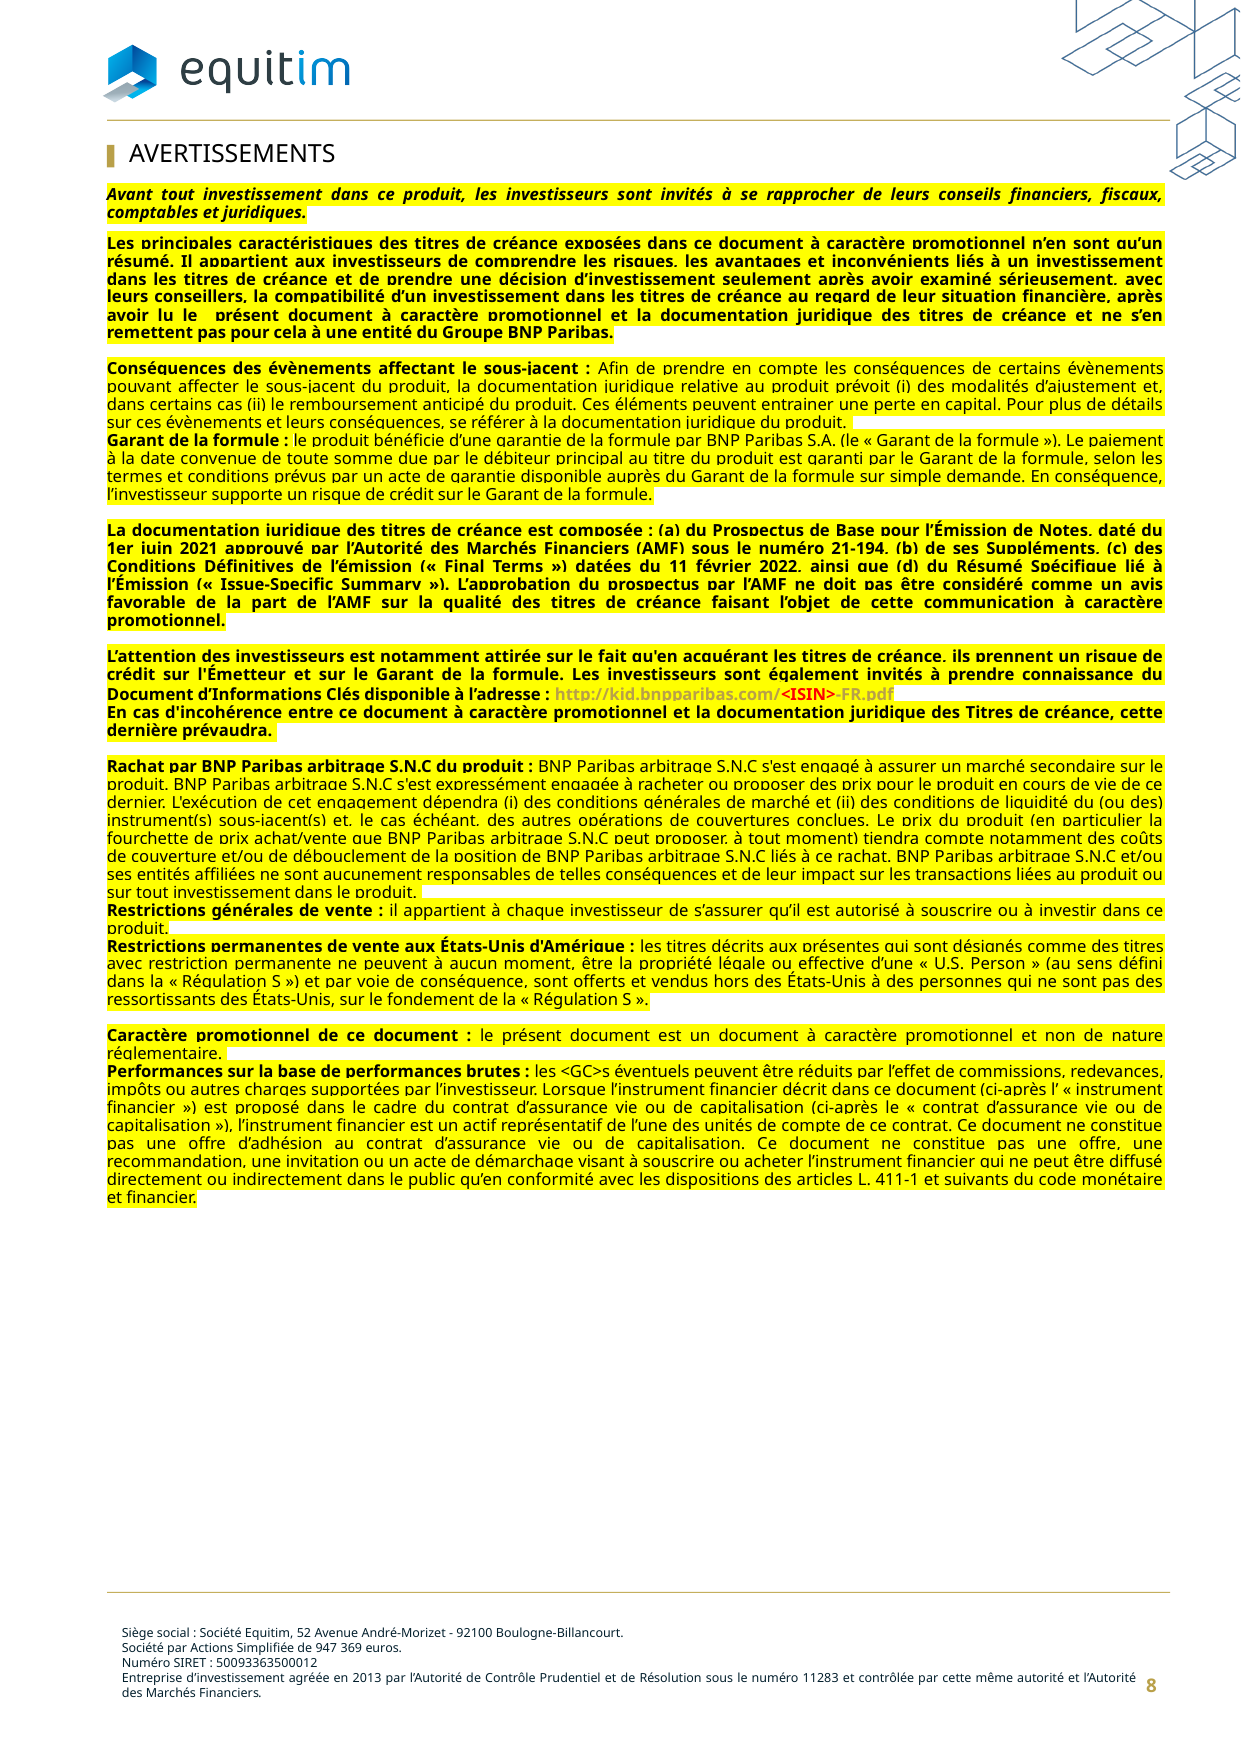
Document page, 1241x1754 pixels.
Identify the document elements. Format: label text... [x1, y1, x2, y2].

slide_number 8 [1151, 1668, 1181, 1704]
text_box Avant tout investissement dans ce produit, les investisseurs sont invités à se rapprocher de leurs conseils financiers, fiscaux, comptables et juridiques. Les principales caractéristiques des titres de créance exposées dans ce document à caractère promotionnel n’en sont qu’un résumé. Il appartient aux investisseurs de comprendre les risques, les avantages et inconvénients liés à un investissement dans les titres de créance et de prendre une décision d’investissement seulement après avoir examiné sérieusement, avec leurs conseillers, la compatibilité d’un investissement dans les titres de créance au regard de leur situation financière, après avoir lu le présent document à caractère promotionnel et la documentation juridique des titres de créance et ne s’en remettent pas pour cela à une entité du Groupe BNP Paribas. Conséquences des évènements affectant le sous-jacent : Afin de prendre en compte les conséquences de certains évènements pouvant affecter le sous-jacent du produit, la documentation juridique relative au produit prévoit (i) des modalités d’ajustement et, dans certains cas (ii) le remboursement anticipé du produit. Ces éléments peuvent entrainer une perte en capital. Pour plus de détails sur ces évènements et leurs conséquences, se référer à la documentation juridique du produit. Garant de la formule : le produit bénéficie d’une garantie de la formule par BNP Paribas S.A. (le « Garant de la formule »). Le paiement à la date convenue de toute somme due par le débiteur principal au titre du produit est garanti par le Garant de la formule, selon les termes et conditions prévus par un acte de garantie disponible auprès du Garant de la formule sur simple demande. En conséquence, l’investisseur supporte un risque de crédit sur le Garant de la formule. La documentation juridique des titres de créance est composée : (a) du Prospectus de Base pour l’Émission de Notes, daté du 1er juin 2021 approuvé par l’Autorité des Marchés Financiers (AMF) sous le numéro 21-194, (b) de ses Suppléments, (c) des Conditions Définitives de l’émission (« Final Terms ») datées du 11 février 2022, ainsi que (d) du Résumé Spécifique lié à l’Émission (« Issue-Specific Summary »). L’approbation du prospectus par l’AMF ne doit pas être considéré comme un avis favorable de la part de l’AMF sur la qualité des titres de créance faisant l’objet de cette communication à caractère promotionnel. L’attention des investisseurs est notamment attirée sur le fait qu'en acquérant les titres de créance, ils prennent un risque de crédit sur l'Émetteur et sur le Garant de la formule. Les investisseurs sont également invités à prendre connaissance du Document d’Informations Clés disponible à l’adresse : http://kid.bnpparibas.com/<ISIN>-FR.pdf En cas d'incohérence entre ce document à caractère promotionnel et la documentation juridique des Titres de créance, cette dernière prévaudra. Rachat par BNP Paribas arbitrage S.N.C du produit : BNP Paribas arbitrage S.N.C s'est engagé à assurer un marché secondaire sur le produit. BNP Paribas arbitrage S.N.C s'est expressément engagée à racheter ou proposer des prix pour le produit en cours de vie de ce dernier. L'exécution de cet engagement dépendra (i) des conditions générales de marché et (ii) des conditions de liquidité du (ou des) instrument(s) sous-jacent(s) et, le cas échéant, des autres opérations de couvertures conclues. Le prix du produit (en particulier la fourchette de prix achat/vente que BNP Paribas arbitrage S.N.C peut proposer, à tout moment) tiendra compte notamment des coûts de couverture et/ou de débouclement de la position de BNP Paribas arbitrage S.N.C liés à ce rachat. BNP Paribas arbitrage S.N.C et/ou ses entités affiliées ne sont aucunement responsables de telles conséquences et de leur impact sur les transactions liées au produit ou sur tout investissement dans le produit. Restrictions générales de vente : il appartient à chaque investisseur de s’assurer qu’il est autorisé à souscrire ou à investir dans ce produit. Restrictions permanentes de vente aux États-Unis d'Amérique : les titres décrits aux présentes qui sont désignés comme des titres avec restriction permanente ne peuvent à aucun moment, être la propriété légale ou effective d’une « U.S. Person » (au sens défini dans la « Régulation S ») et par voie de conséquence, sont offerts et vendus hors des États-Unis à des personnes qui ne sont pas des ressortissants des États-Unis, sur le fondement de la « Régulation S ». Caractère promotionnel de ce document : le présent document est un document à caractère promotionnel et non de nature réglementaire. Performances sur la base de performances brutes : les <GC>s éventuels peuvent être réduits par l’effet de commissions, redevances, impôts ou autres charges supportées par l’investisseur. Lorsque l’instrument financier décrit dans ce document (ci-après l’ « instrument financier ») est proposé dans le cadre du contrat d’assurance vie ou de capitalisation (ci-après le « contrat d’assurance vie ou de capitalisation »), l’instrument financier est un actif représentatif de l’une des unités de compte de ce contrat. Ce document ne constitue pas une offre d’adhésion au contrat d’assurance vie ou de capitalisation. Ce document ne constitue pas une offre, une recommandation, une invitation ou un acte de démarchage visant à souscrire ou acheter l’instrument financier qui ne peut être diffusé directement ou indirectement dans le public qu’en conformité avec les dispositions des articles L. 411-1 et suivants du code monétaire et financier. [106, 186, 1165, 1225]
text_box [81, 0, 1241, 180]
text_box Siège social : Société Equitim, 52 Avenue André-Morizet - 92100 Boulogne-Billancourt. Société par Actions Simplifiée de 947 369 euros. Numéro SIRET : 50093363500012 Entreprise d’investissement agréée en 2013 par l’Autorité de Contrôle Prudentiel et de Résolution sous le numéro 11283 et contrôlée par cette même autorité et l’Autorité des Marchés Financiers. [107, 1617, 1151, 1708]
